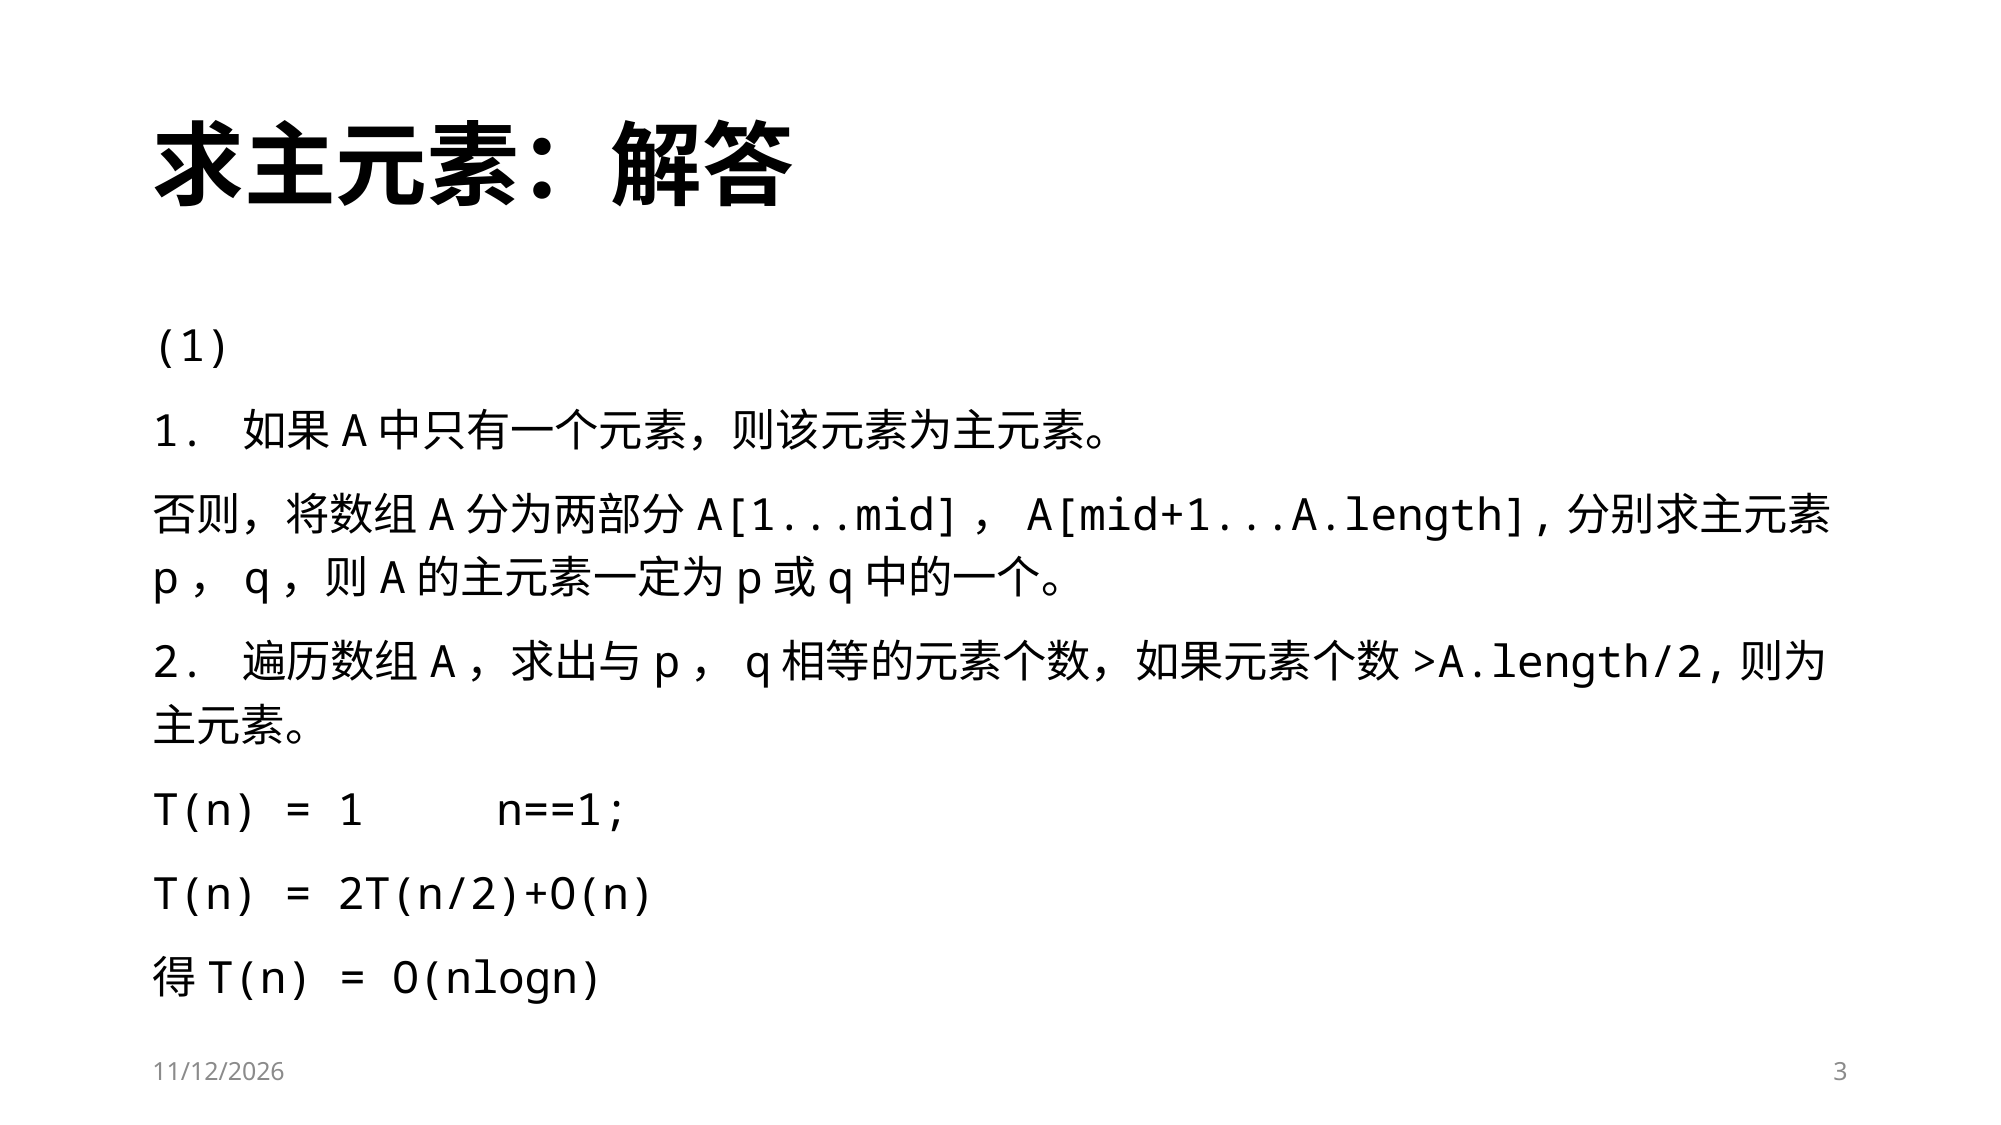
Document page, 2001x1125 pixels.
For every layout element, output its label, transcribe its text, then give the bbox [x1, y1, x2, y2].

title 求主元素：解答 [137, 59, 1863, 278]
slide_number 3 [1412, 1042, 1863, 1103]
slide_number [137, 1042, 588, 1103]
list (1) 1. 如果A中只有一个元素，则该元素为主元素。 否则，将数组A分为两部分A[1...mid]，A[mid+1...A.length],分别求主元素p，q，则A的主元素一定为p或q中的一个。 2. 遍历数组A，求出与p，q相等的元素个数，如果元素个数>A.length/2,则为主元素。 T(n) = 1 n==1; T(n) = 2T(n/2)+O(n) 得T(n) = O(nlogn) [137, 299, 1863, 1014]
